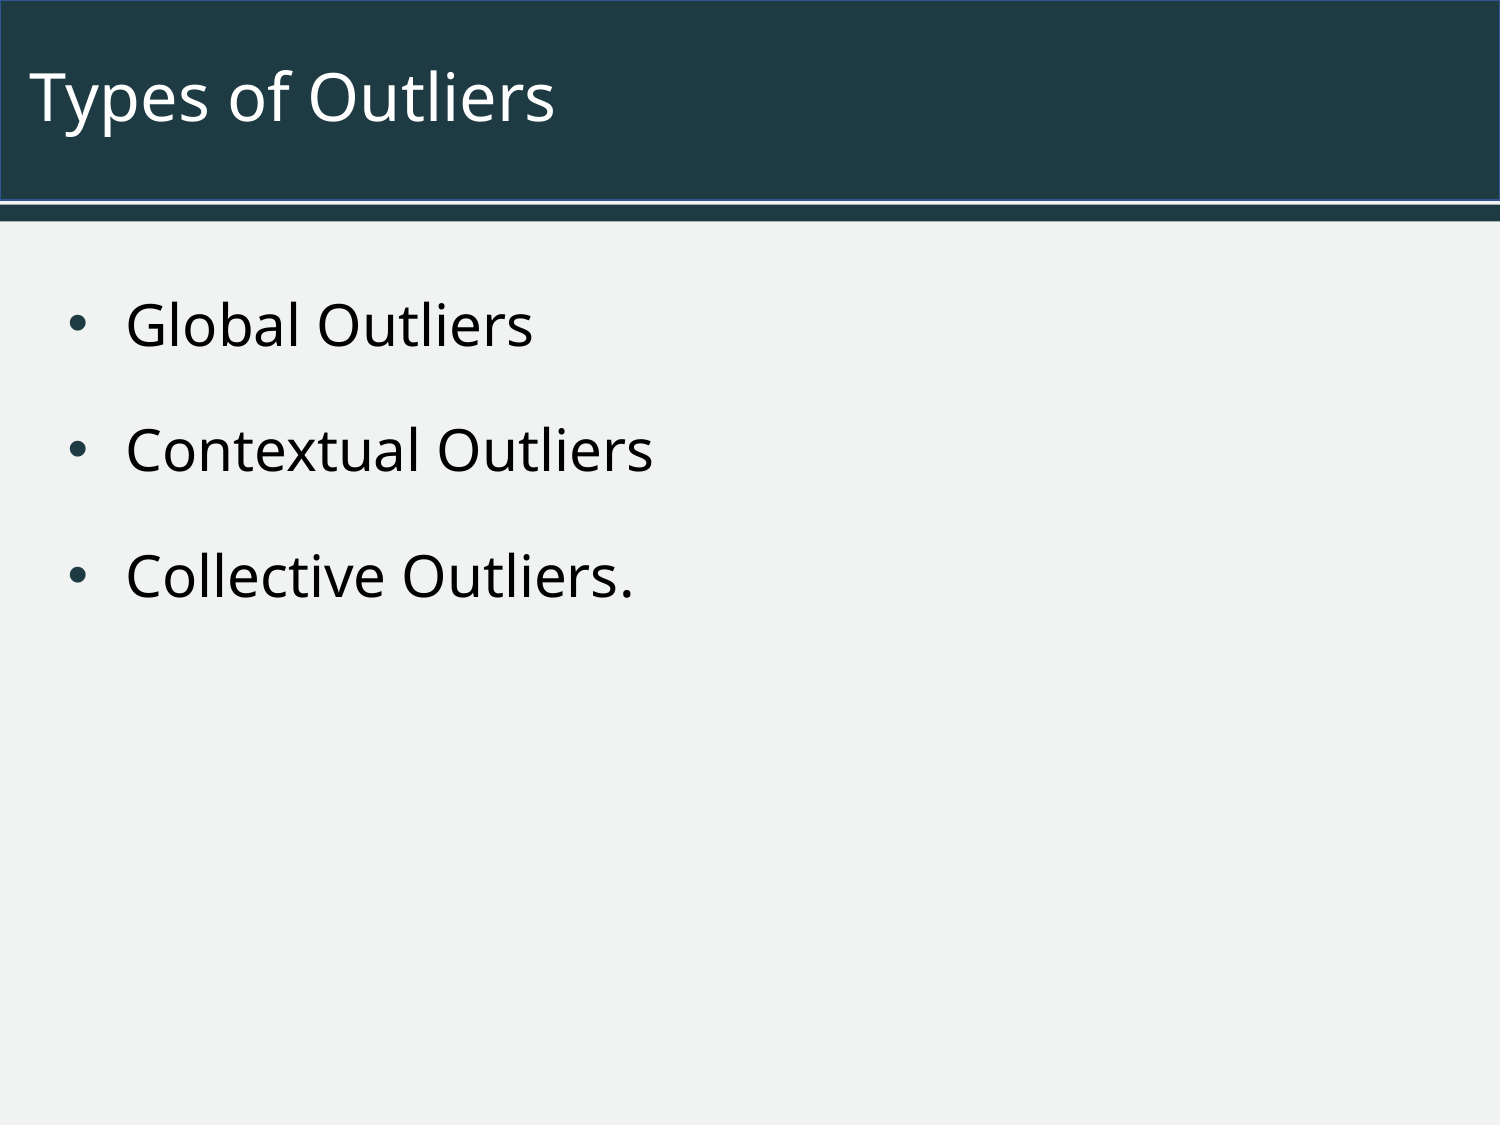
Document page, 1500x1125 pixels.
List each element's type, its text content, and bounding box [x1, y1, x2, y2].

list Global Outliers Contextual Outliers Collective Outliers. [52, 245, 1448, 1096]
title Types of Outliers [14, 0, 1500, 200]
